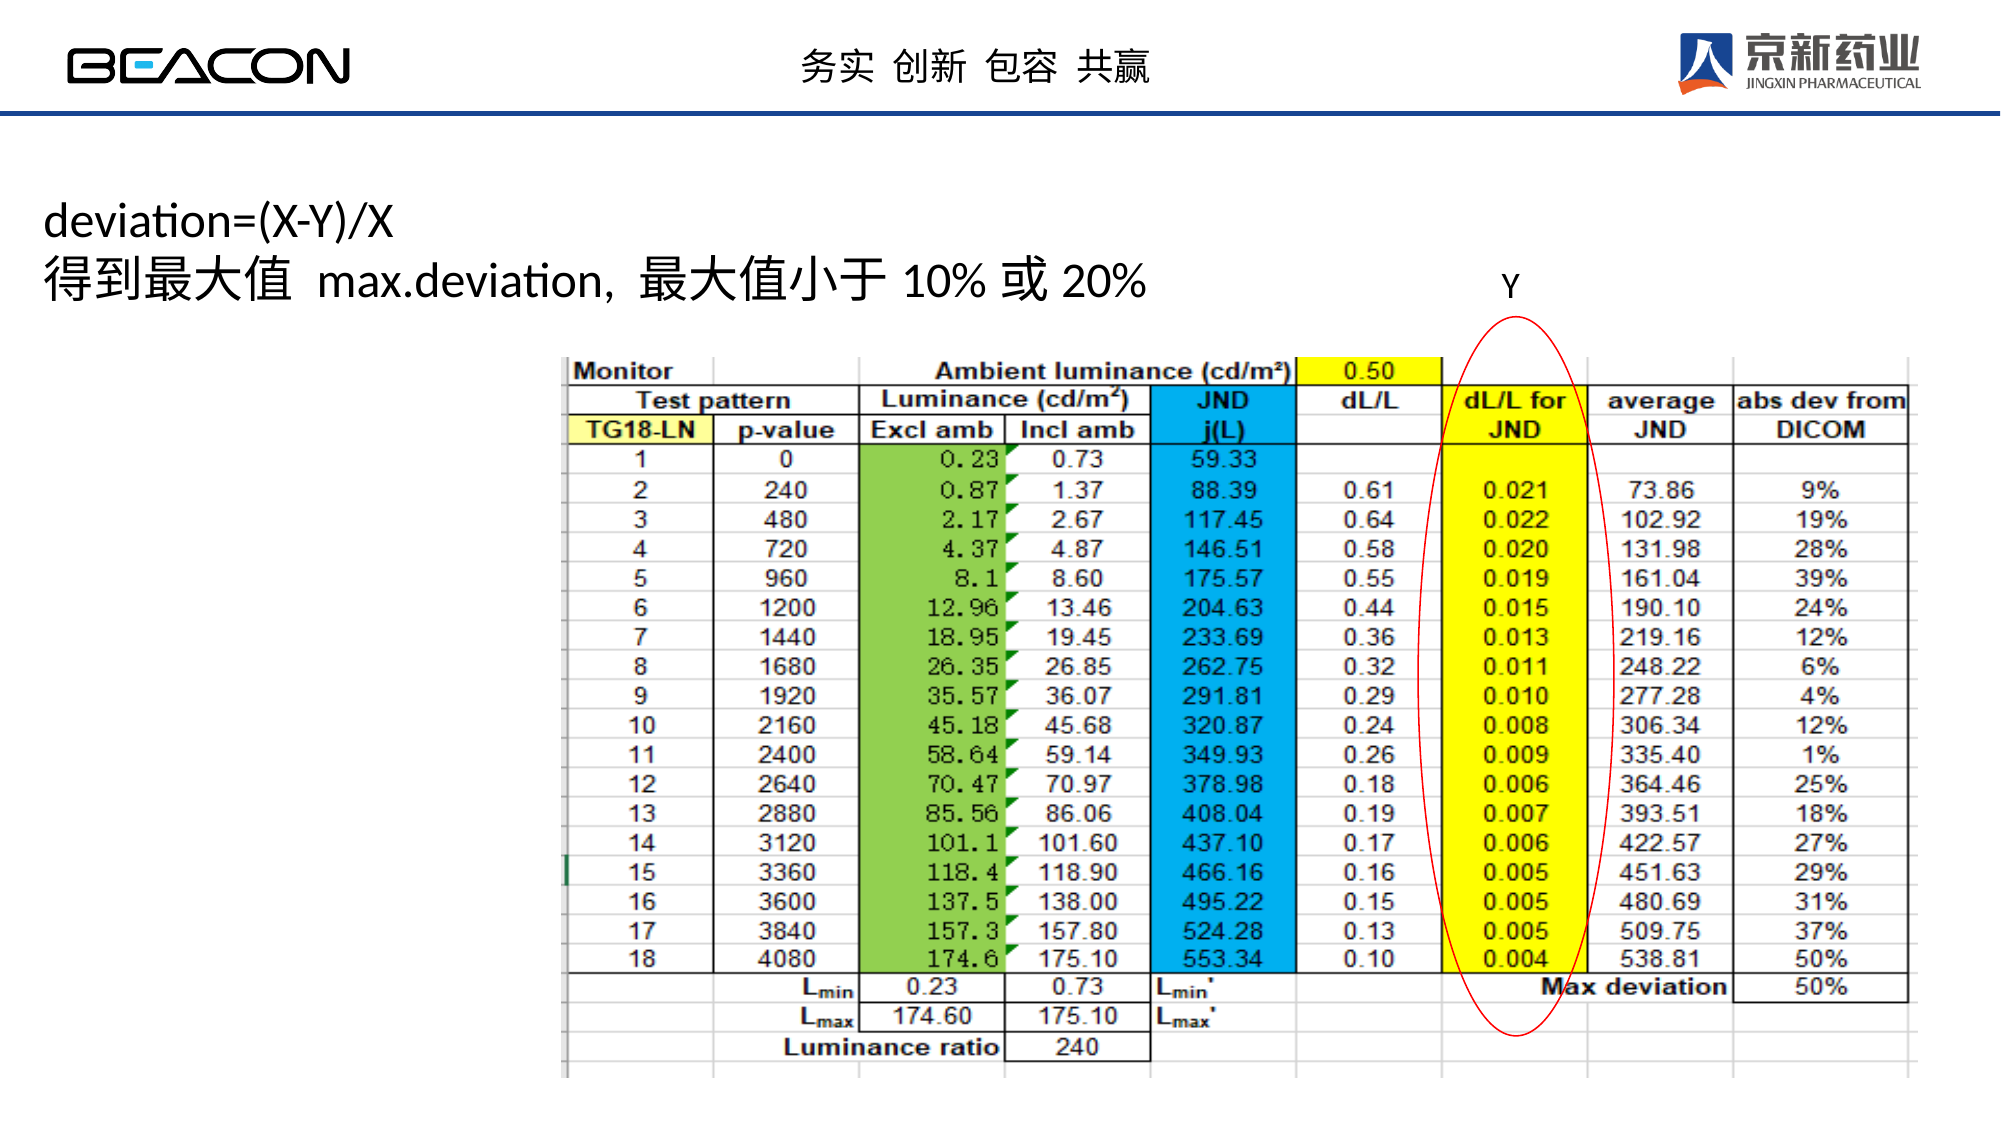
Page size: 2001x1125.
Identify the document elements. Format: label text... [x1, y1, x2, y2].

picture [1678, 33, 1921, 95]
text_box deviation=(X-Y)/X 得到最大值 max.deviation, 最大值小于10%或20% [28, 179, 1163, 315]
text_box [561, 252, 1918, 1078]
picture [42, 29, 367, 98]
